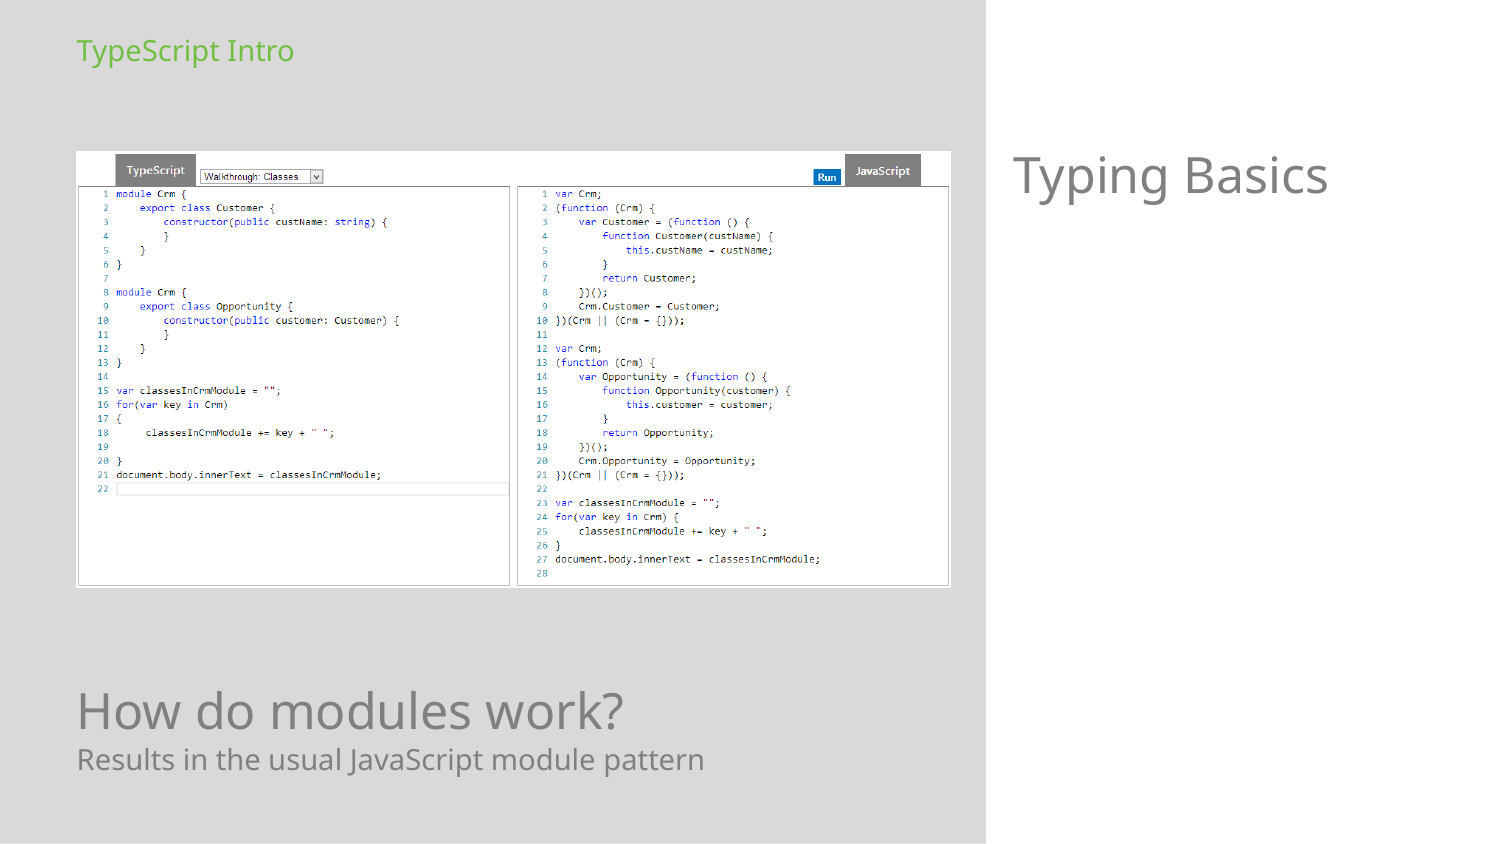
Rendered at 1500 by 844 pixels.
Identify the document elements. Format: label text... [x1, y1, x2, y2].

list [76, 151, 951, 588]
list TypeScript Intro [76, 32, 1493, 139]
list Typing Basics [1013, 143, 1459, 209]
list Results in the usual JavaScript module pattern [76, 740, 951, 803]
title How do modules work? [76, 658, 951, 740]
